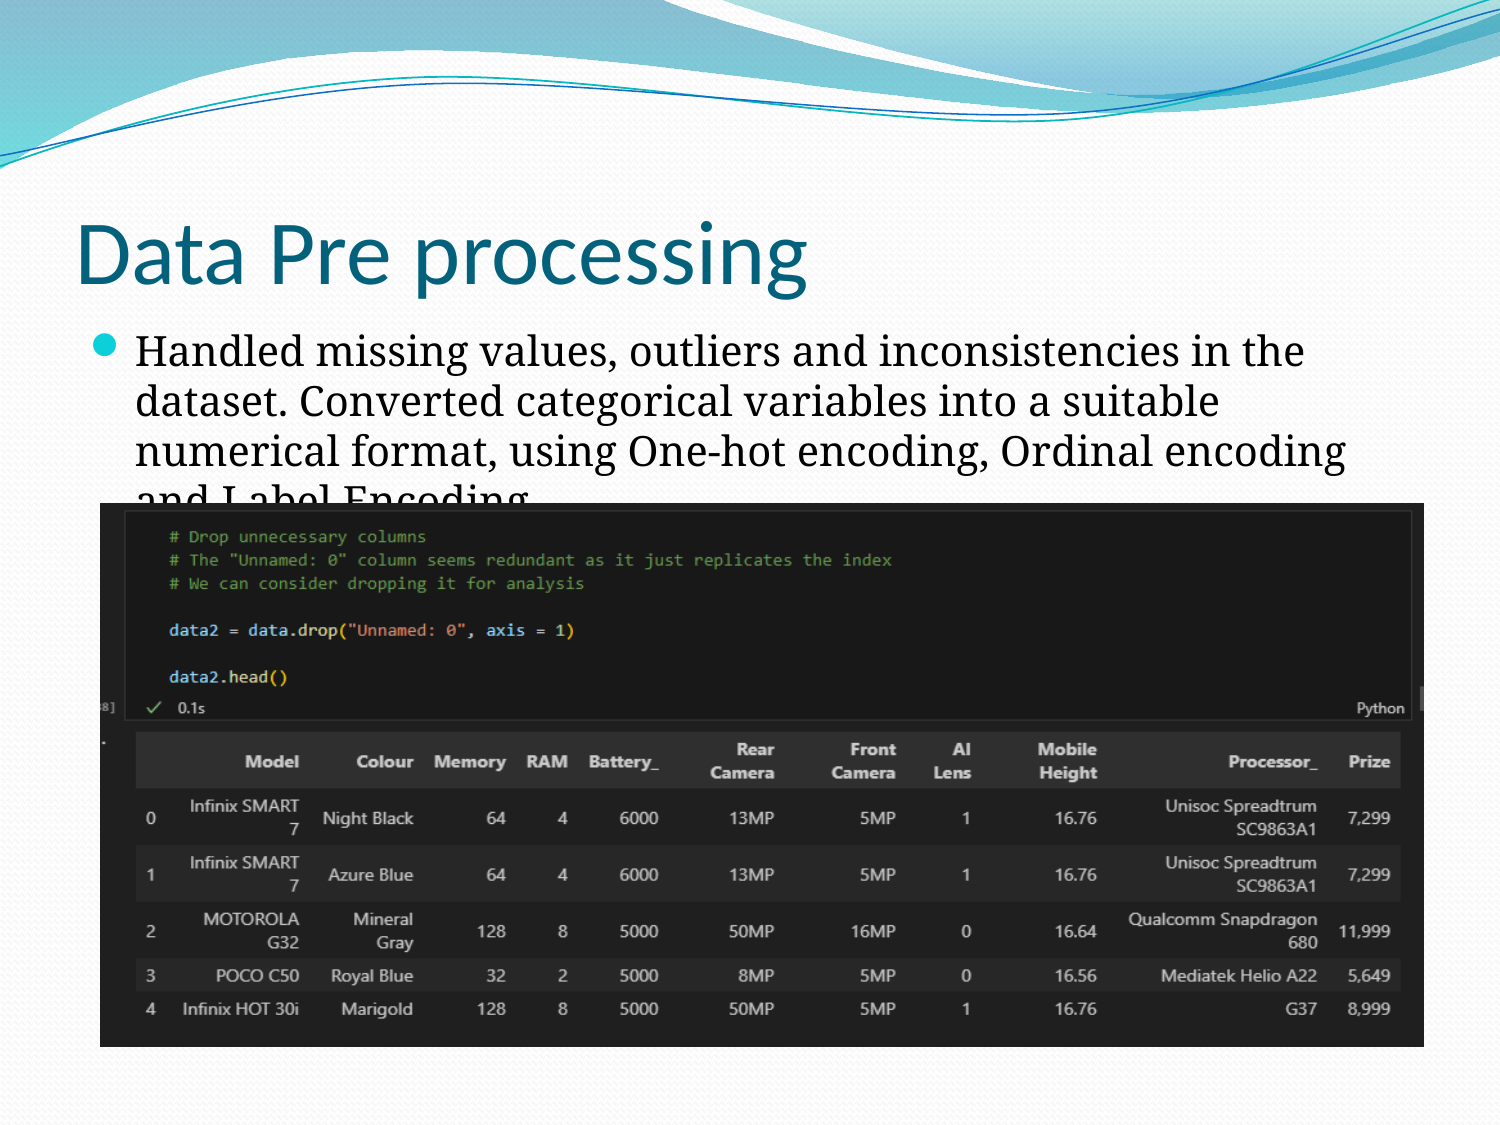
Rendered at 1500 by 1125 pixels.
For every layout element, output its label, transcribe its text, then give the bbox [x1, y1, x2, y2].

title Data Pre processing [75, 115, 1425, 303]
picture [100, 503, 1424, 1048]
list Handled missing values, outliers and inconsistencies in the dataset. Converted categorical variables into a suitable numerical format, using One-hot encoding, Ordinal encoding and Label Encoding [75, 317, 1425, 1038]
